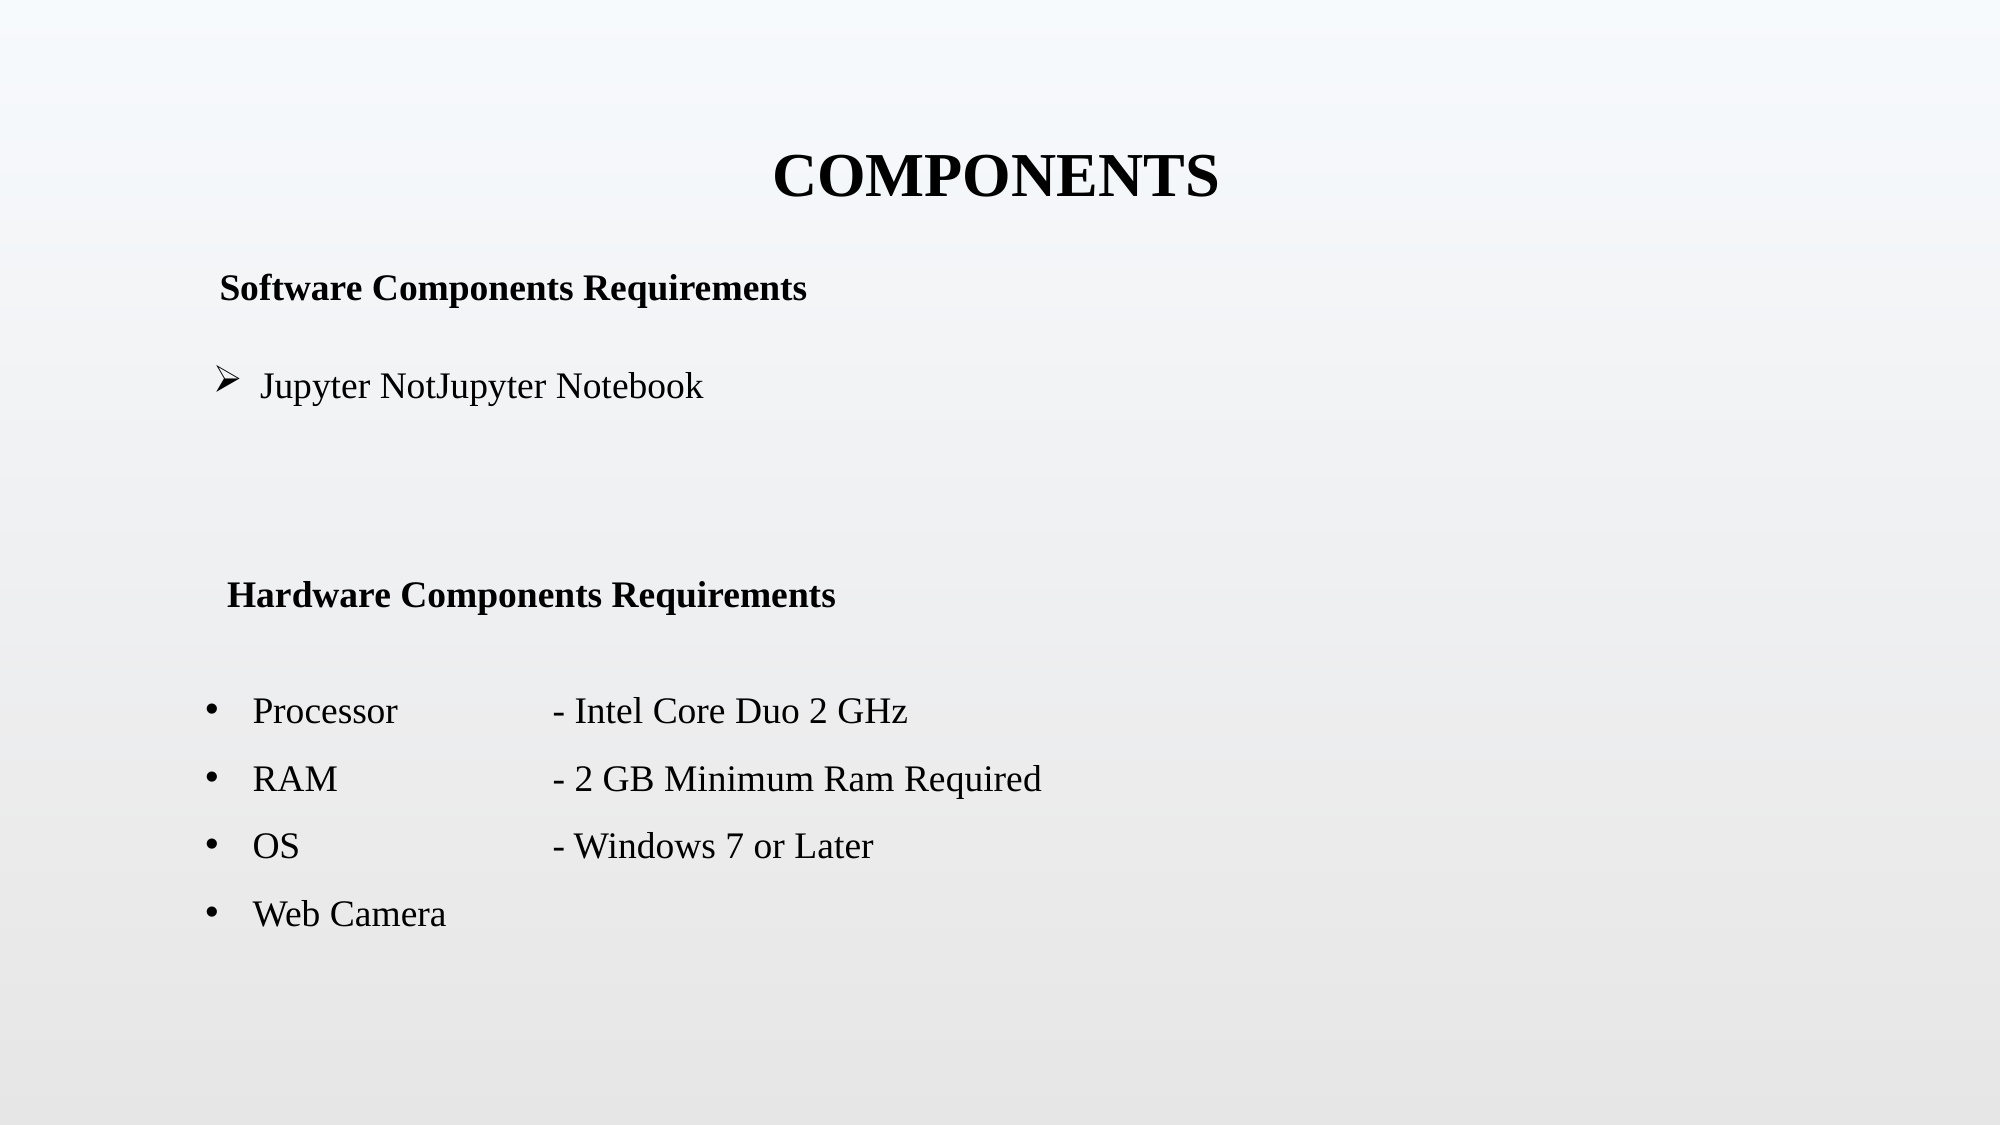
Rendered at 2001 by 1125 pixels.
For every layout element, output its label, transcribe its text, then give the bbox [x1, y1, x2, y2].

text_box Hardware Components Requirements [212, 562, 868, 623]
text_box Jupyter NotJupyter Notebook [198, 330, 882, 414]
title COMPONENTS [0, 36, 1997, 317]
text_box Processor - Intel Core Duo 2 GHz RAM - 2 GB Minimum Ram Required OS - Windows 7 or Later Web Camera [190, 656, 1149, 1009]
